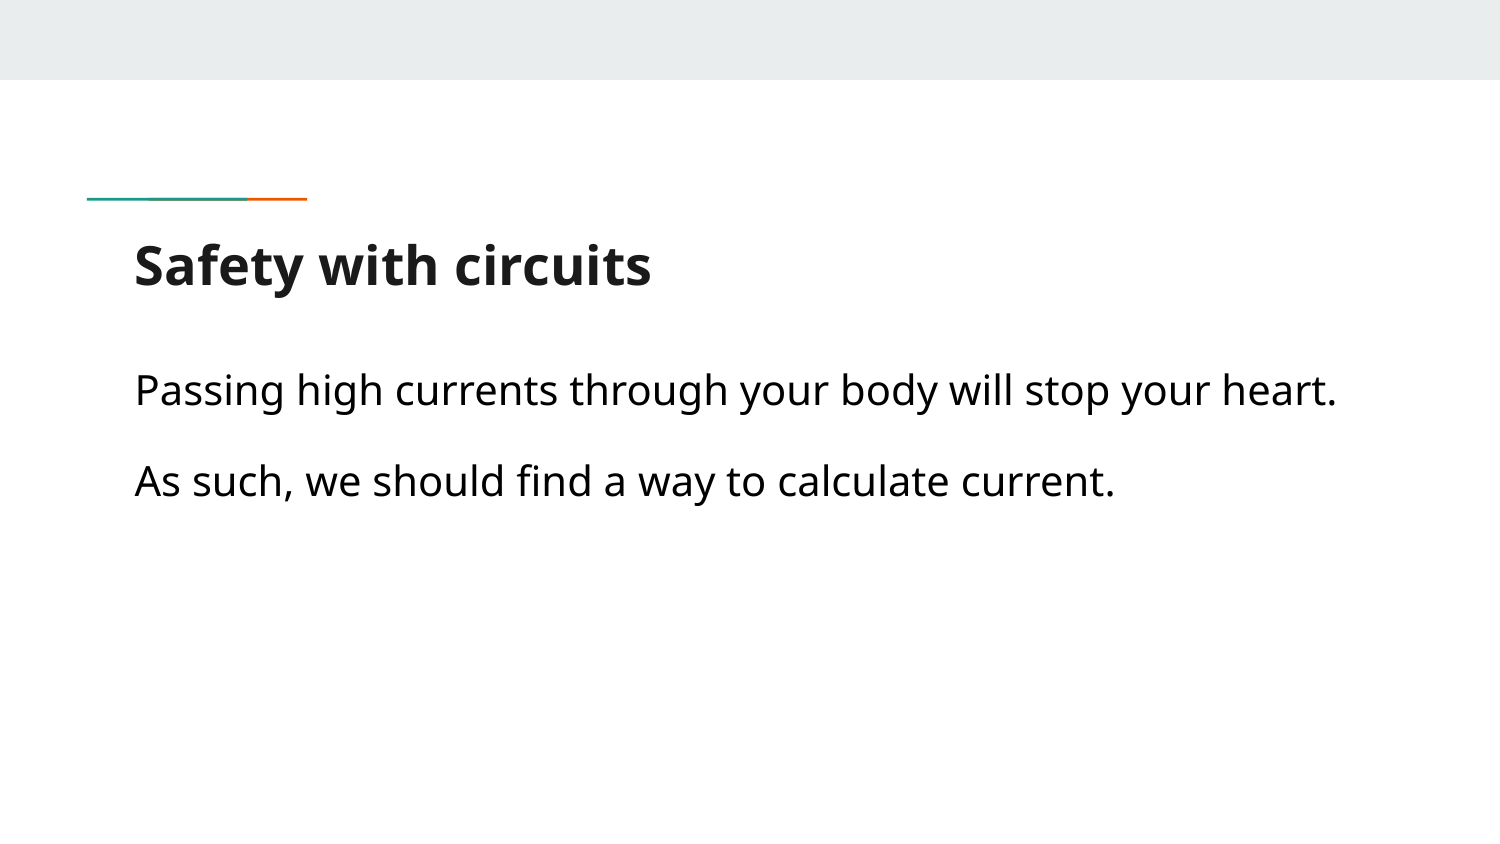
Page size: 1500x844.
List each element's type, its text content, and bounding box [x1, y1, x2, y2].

title Safety with circuits [119, 216, 1381, 305]
list Passing high currents through your body will stop your heart. As such, we should find a way to calculate current. [119, 341, 1381, 712]
